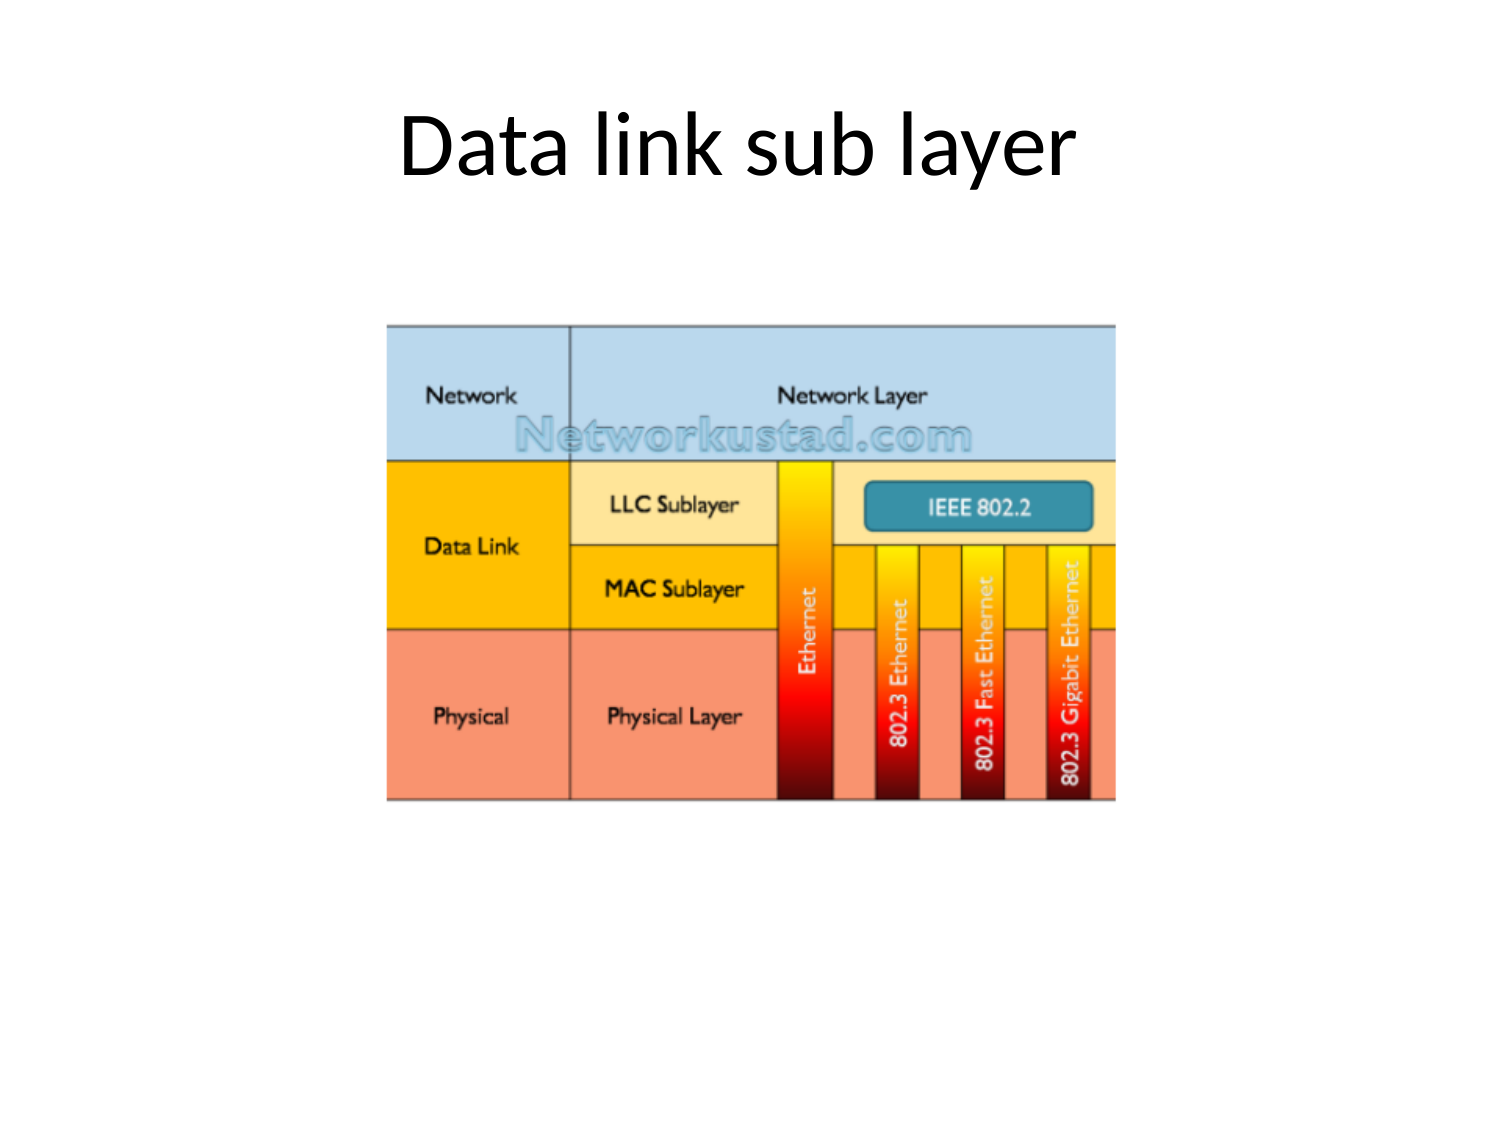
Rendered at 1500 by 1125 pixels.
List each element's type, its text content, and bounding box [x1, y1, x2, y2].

picture [373, 311, 1127, 814]
title Data link sub layer [75, 45, 1425, 233]
